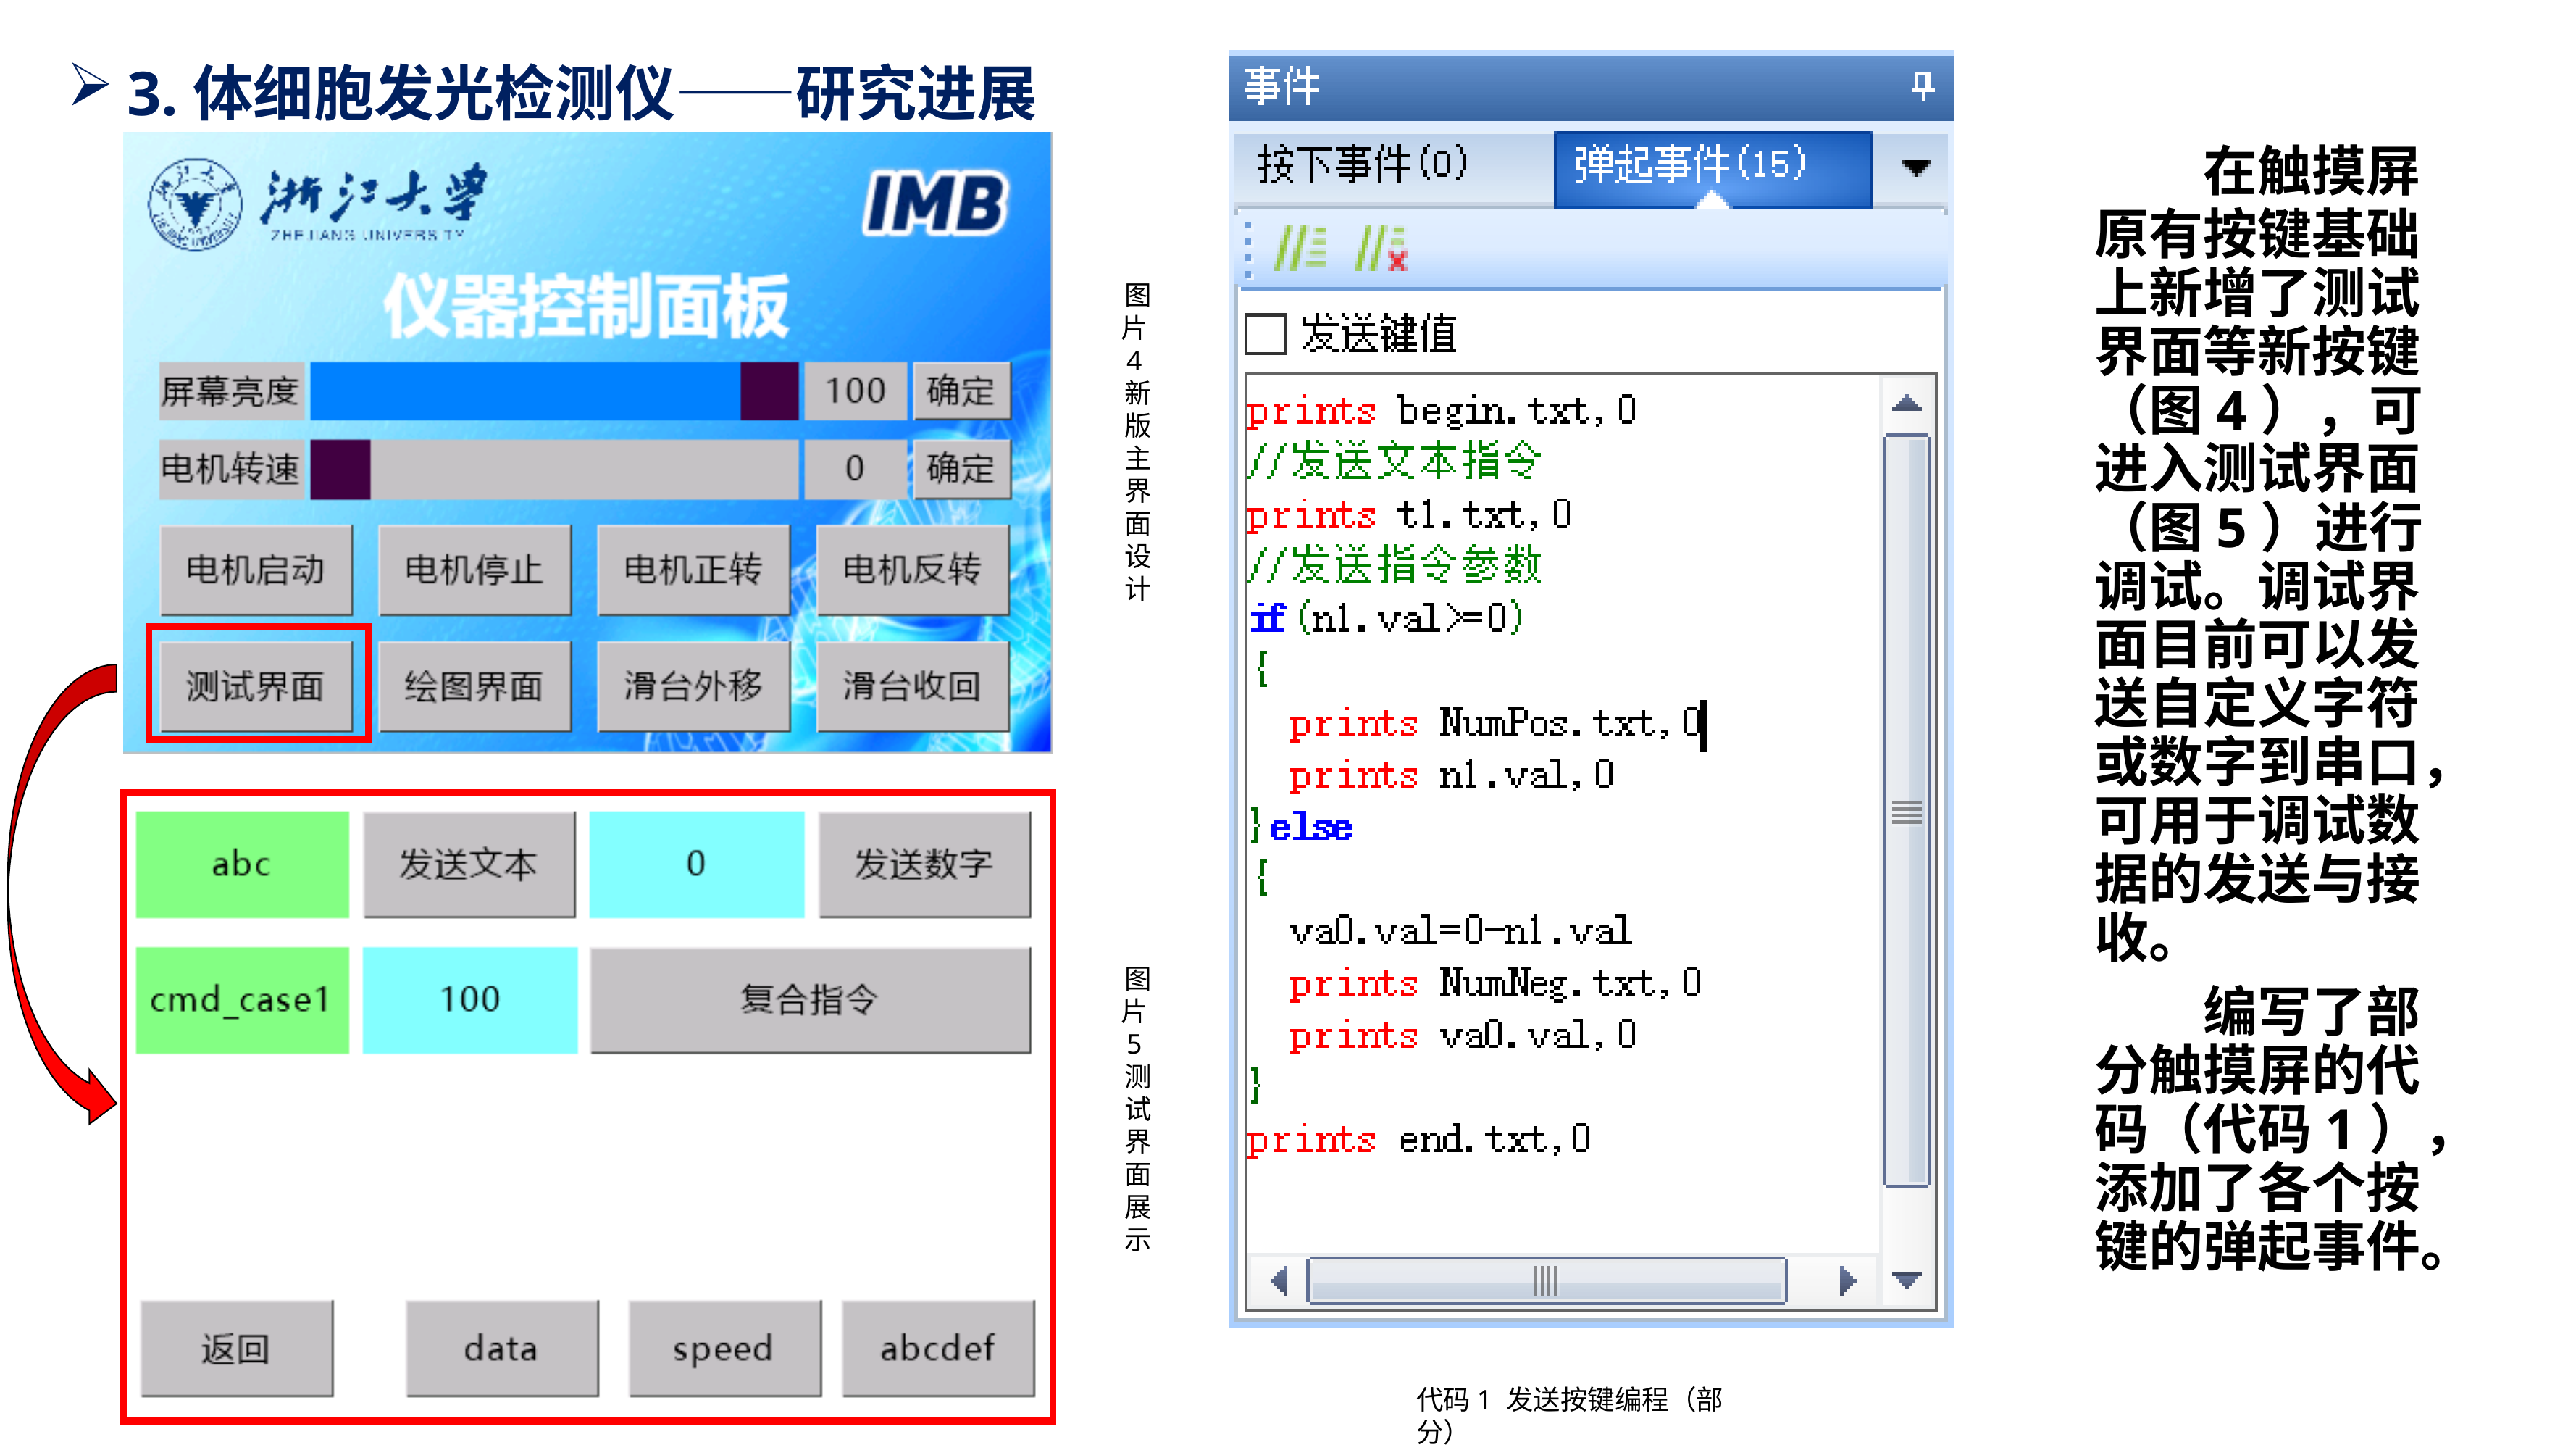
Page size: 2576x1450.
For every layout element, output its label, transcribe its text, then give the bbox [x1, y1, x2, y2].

text_box 在触摸屏原有按键基础上新增了测试界面等新按键（图4），可进入测试界面（图5）进行调试。调试界面目前可以发送自定义字符或数字到串口，可用于调试数据的发送与接收。 编写了部分触摸屏的代码（代码1），添加了各个按键的弹起事件。 [2075, 116, 2485, 1392]
text_box 3.体细胞发光检测仪——研究进展 [56, 28, 1313, 133]
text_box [123, 132, 1168, 754]
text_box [1229, 50, 1954, 1421]
text_box [7, 664, 118, 1126]
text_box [123, 792, 1168, 1421]
